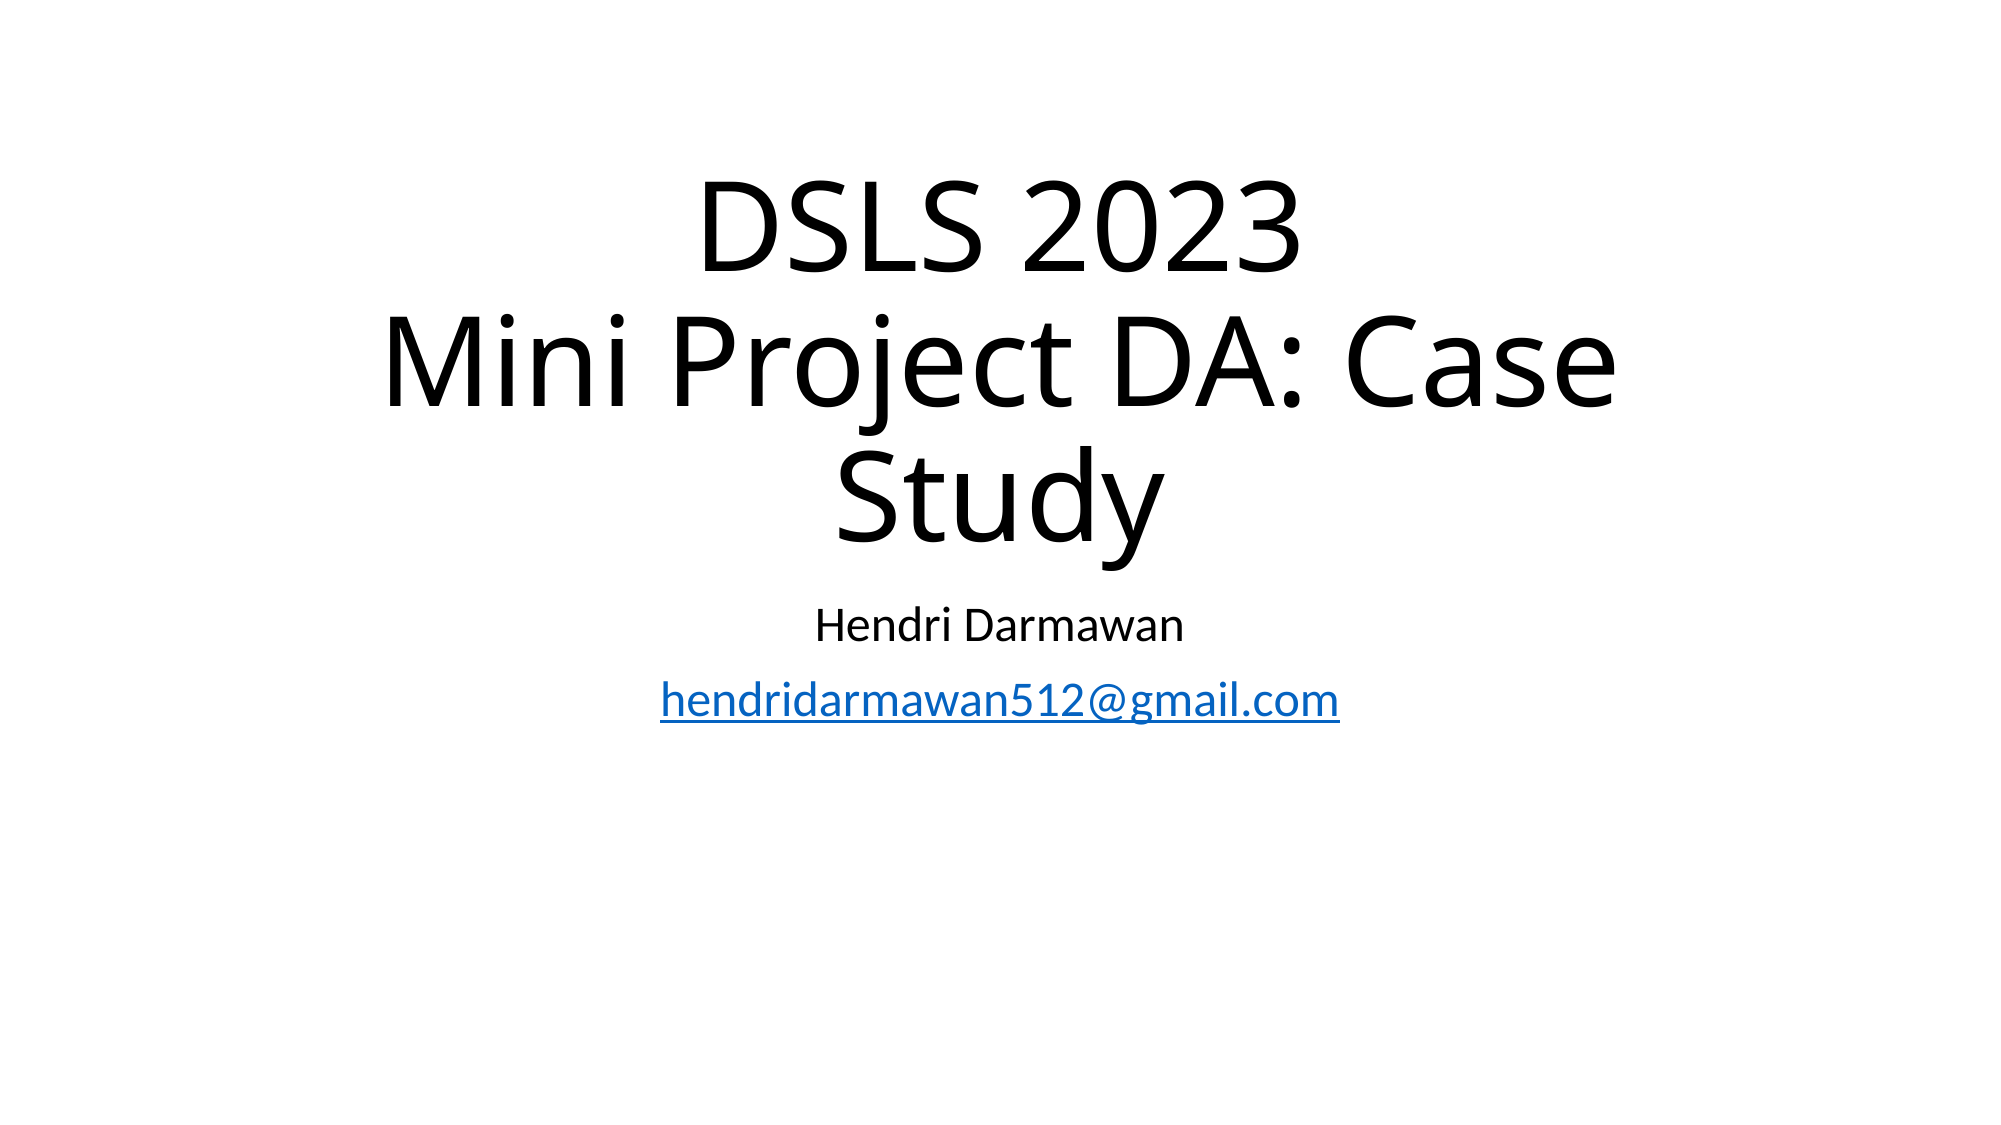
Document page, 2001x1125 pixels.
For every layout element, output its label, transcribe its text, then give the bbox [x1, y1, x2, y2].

title DSLS 2023 Mini Project DA: Case Study [249, 184, 1750, 576]
subtitle Hendri Darmawan hendridarmawan512@gmail.com [249, 590, 1750, 863]
